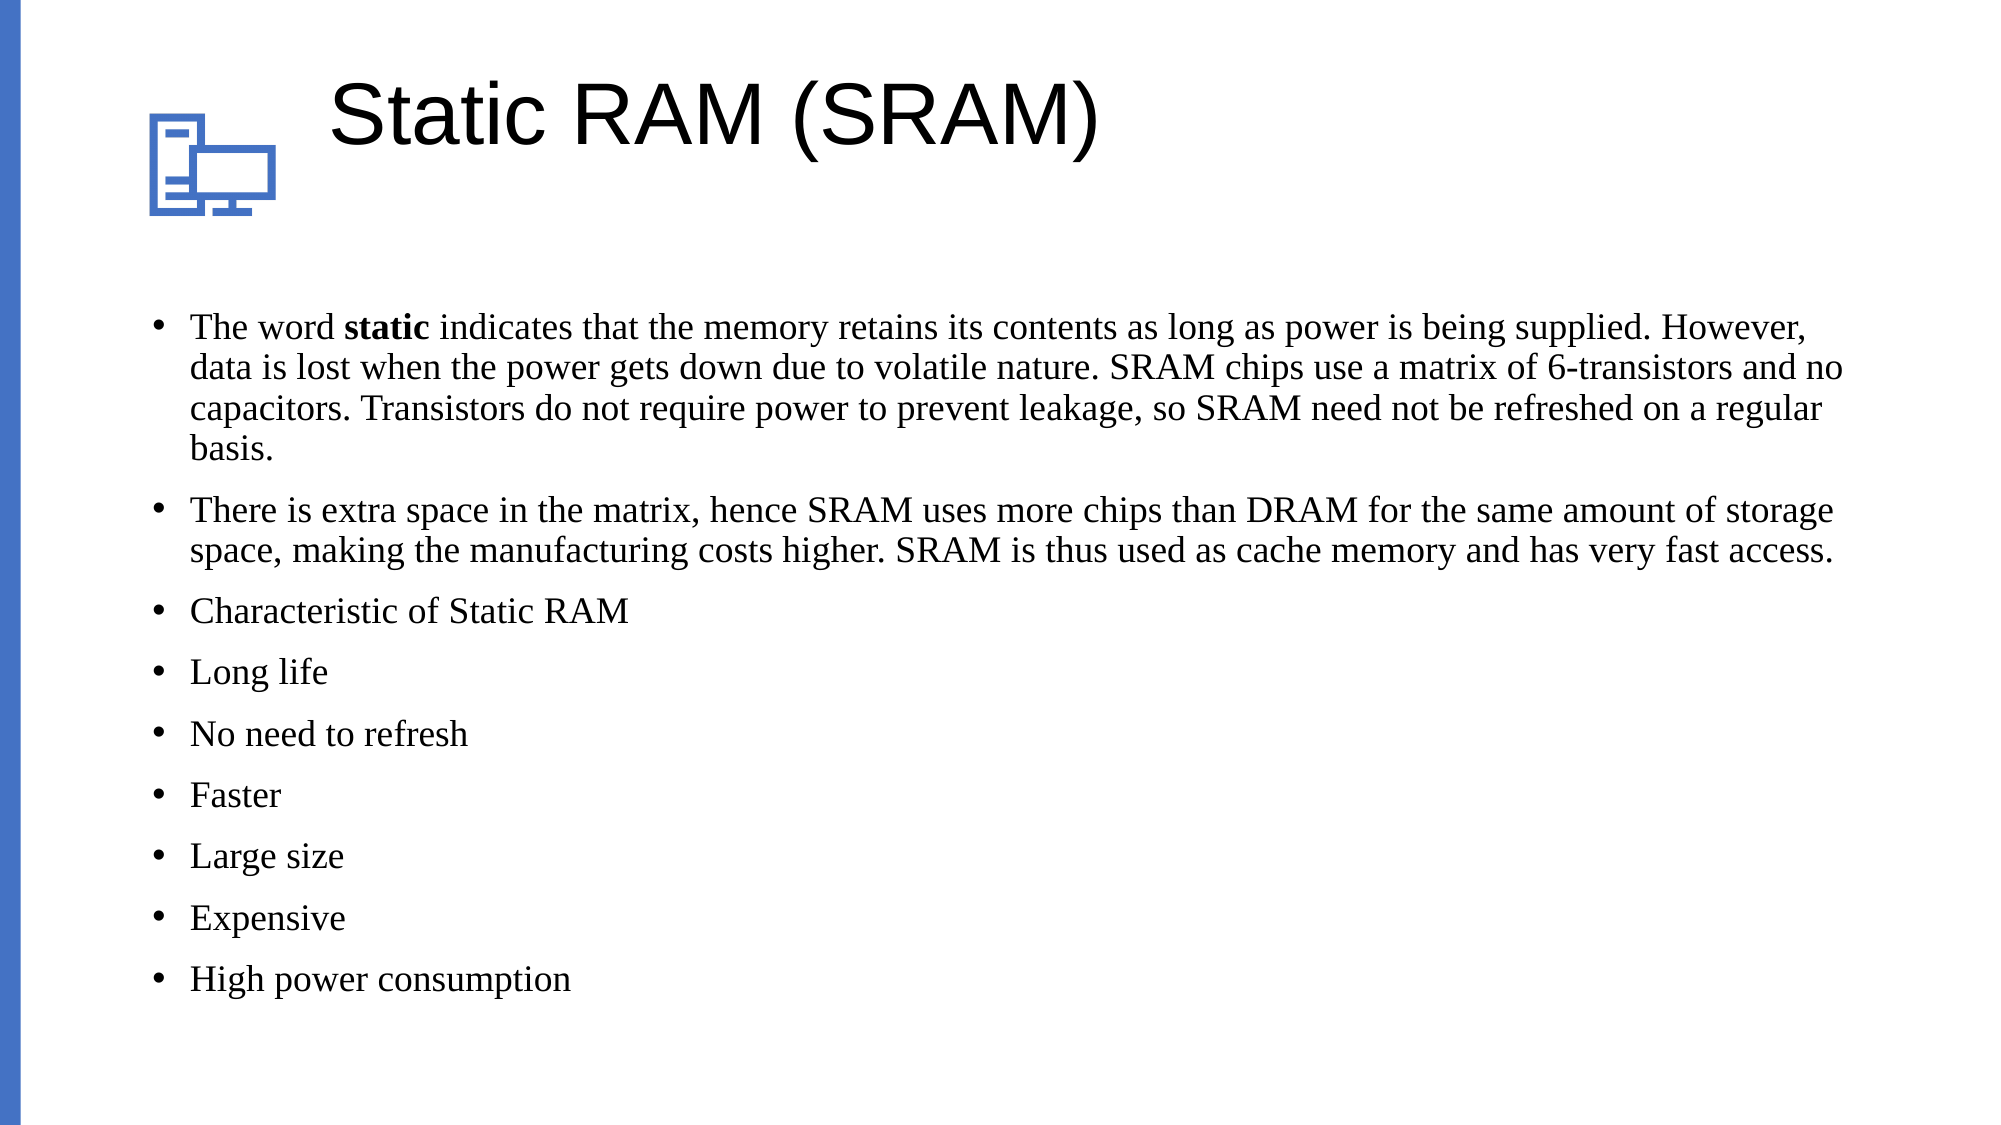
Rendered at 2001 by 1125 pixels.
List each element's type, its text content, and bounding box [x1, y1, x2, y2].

text_box [0, 0, 21, 1125]
list The word static indicates that the memory retains its contents as long as power is being supplied. However, data is lost when the power gets down due to volatile nature. SRAM chips use a matrix of 6-transistors and no capacitors. Transistors do not require power to prevent leakage, so SRAM need not be refreshed on a regular basis. There is extra space in the matrix, hence SRAM uses more chips than DRAM for the same amount of storage space, making the manufacturing costs higher. SRAM is thus used as cache memory and has very fast access. Characteristic of Static RAM Long life No need to refresh Faster Large size Expensive High power consumption [137, 299, 1863, 1014]
picture [137, 93, 288, 244]
title Static RAM (SRAM) [313, 59, 1863, 278]
